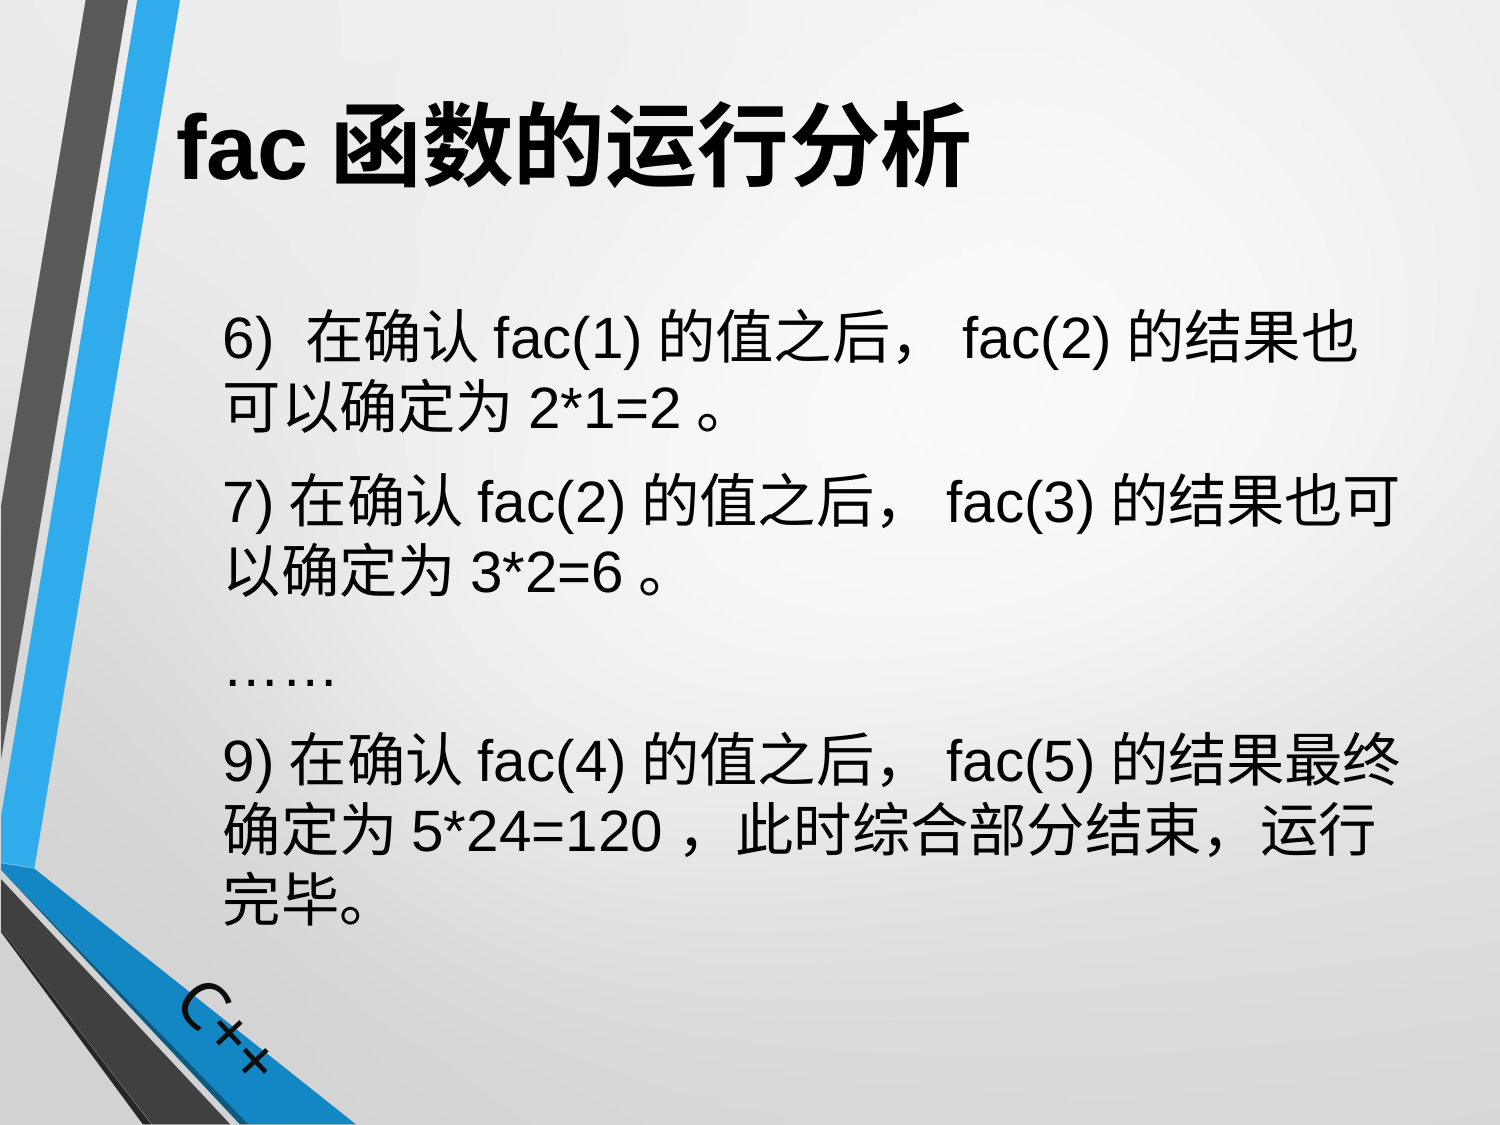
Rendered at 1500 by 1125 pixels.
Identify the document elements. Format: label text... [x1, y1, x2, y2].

list 6) 在确认fac(1)的值之后，fac(2)的结果也可以确定为2*1=2。 7)在确认fac(2)的值之后，fac(3)的结果也可以确定为3*2=6。 …… 9)在确认fac(4)的值之后，fac(5)的结果最终确定为5*24=120，此时综合部分结束，运行完毕。 [161, 275, 1425, 1053]
picture [0, 0, 358, 1125]
title fac函数的运行分析 [161, 43, 1425, 242]
